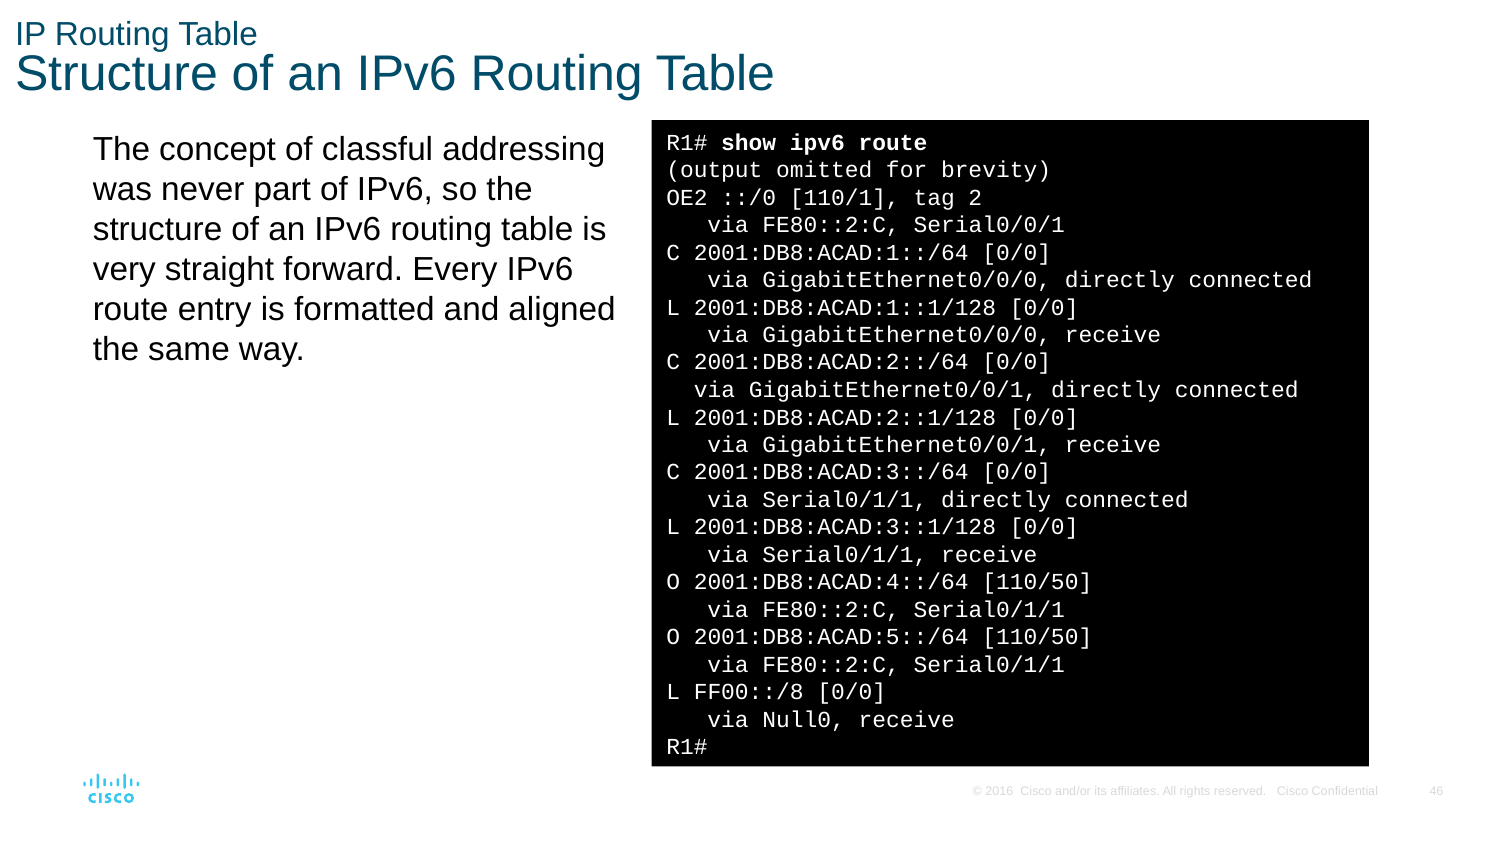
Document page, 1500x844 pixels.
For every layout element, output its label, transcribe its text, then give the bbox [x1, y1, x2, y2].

list The concept of classful addressing was never part of IPv6, so the structure of an IPv6 routing table is very straight forward. Every IPv6 route entry is formatted and aligned the same way. [77, 120, 634, 726]
text_box R1# show ipv6 route (output omitted for brevity) OE2 ::/0 [110/1], tag 2 via FE80::2:C, Serial0/0/1 C 2001:DB8:ACAD:1::/64 [0/0] via GigabitEthernet0/0/0, directly connected L 2001:DB8:ACAD:1::1/128 [0/0] via GigabitEthernet0/0/0, receive C 2001:DB8:ACAD:2::/64 [0/0] via GigabitEthernet0/0/1, directly connected L 2001:DB8:ACAD:2::1/128 [0/0] via GigabitEthernet0/0/1, receive C 2001:DB8:ACAD:3::/64 [0/0] via Serial0/1/1, directly connected L 2001:DB8:ACAD:3::1/128 [0/0] via Serial0/1/1, receive O 2001:DB8:ACAD:4::/64 [110/50] via FE80::2:C, Serial0/1/1 O 2001:DB8:ACAD:5::/64 [110/50] via FE80::2:C, Serial0/1/1 L FF00::/8 [0/0] via Null0, receive R1# [651, 120, 1369, 767]
title IP Routing Table Structure of an IPv6 Routing Table [0, 0, 1369, 121]
